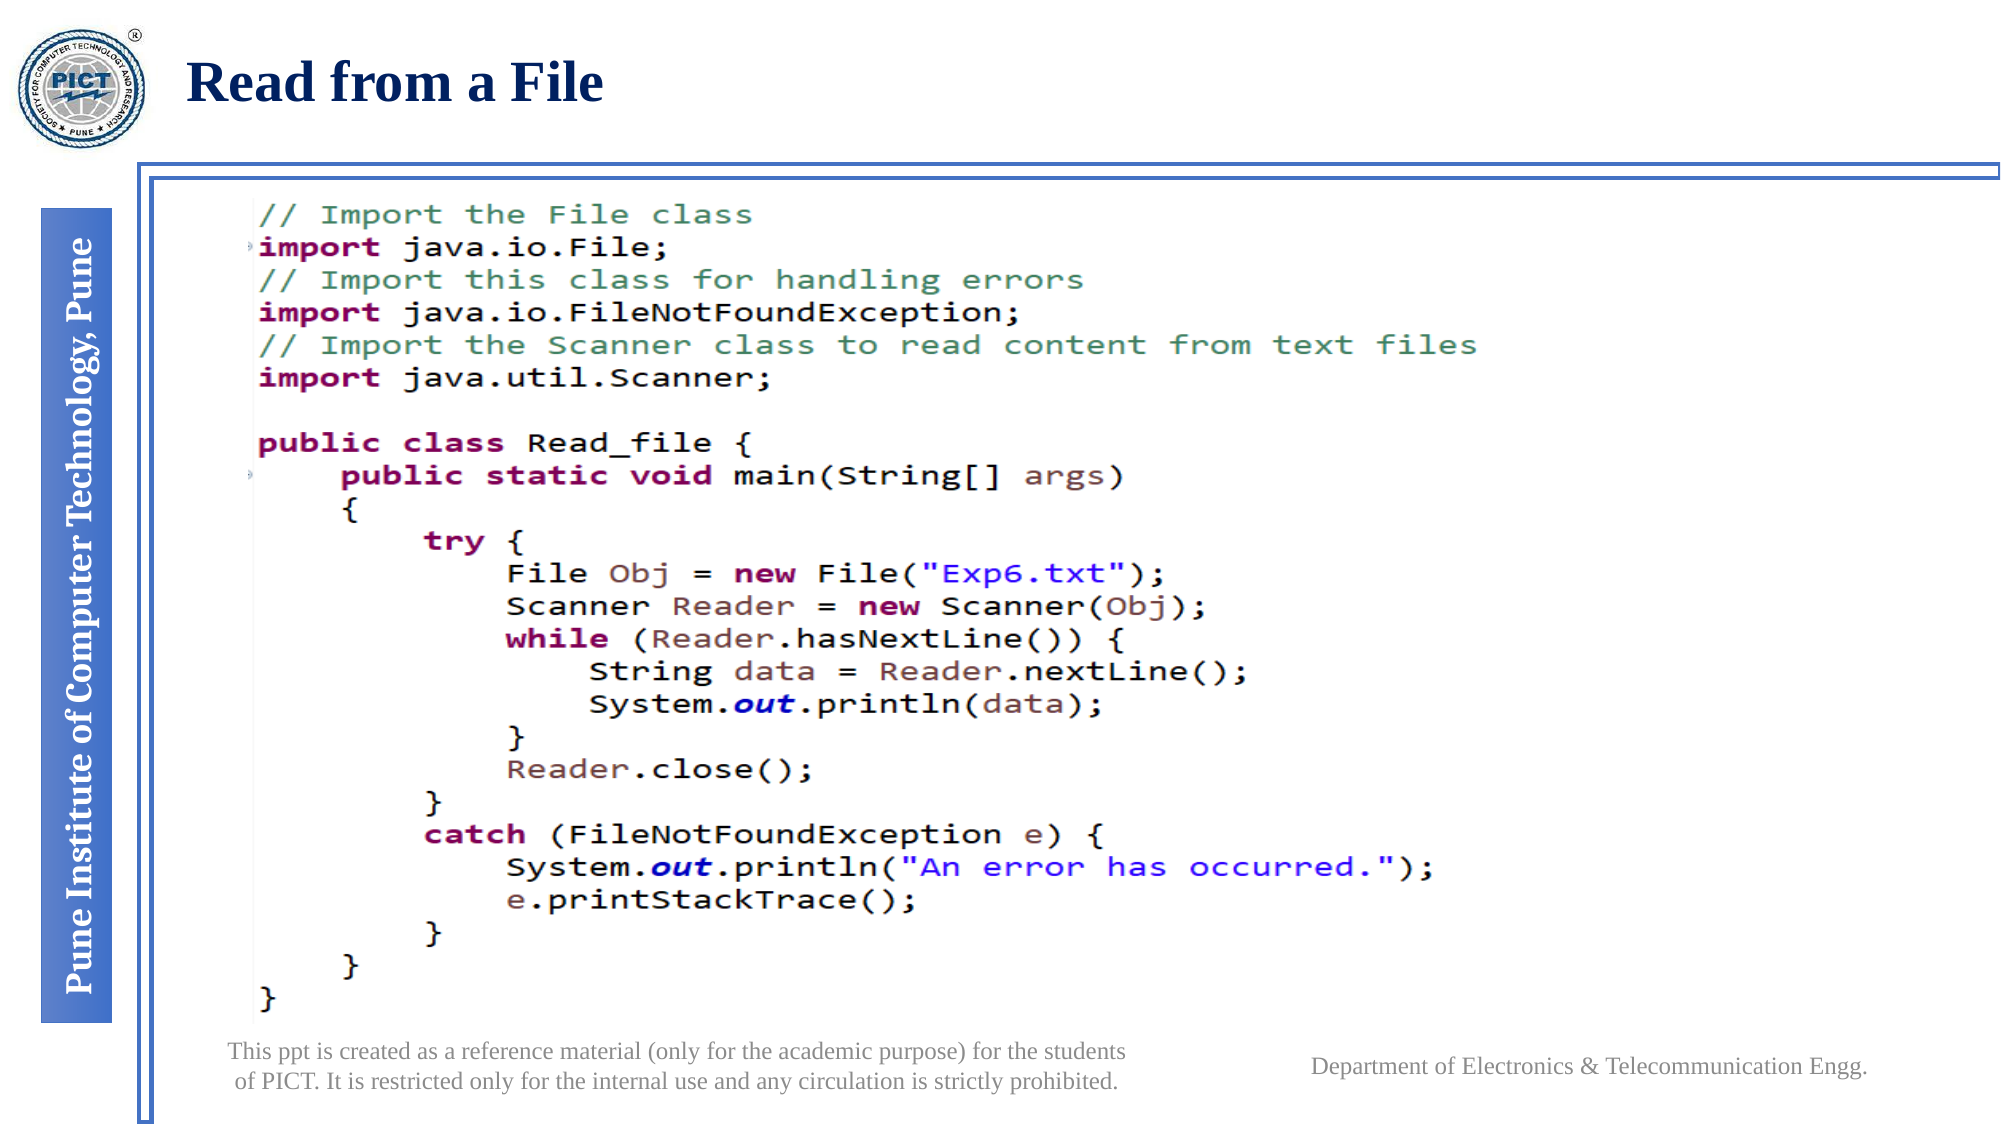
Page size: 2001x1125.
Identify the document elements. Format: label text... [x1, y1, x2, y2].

title Read from a File [171, 35, 1857, 129]
picture [9, 11, 161, 163]
picture [248, 198, 1527, 1024]
footer Department of Electronics & Telecommunication Engg. [1215, 1037, 1971, 1092]
